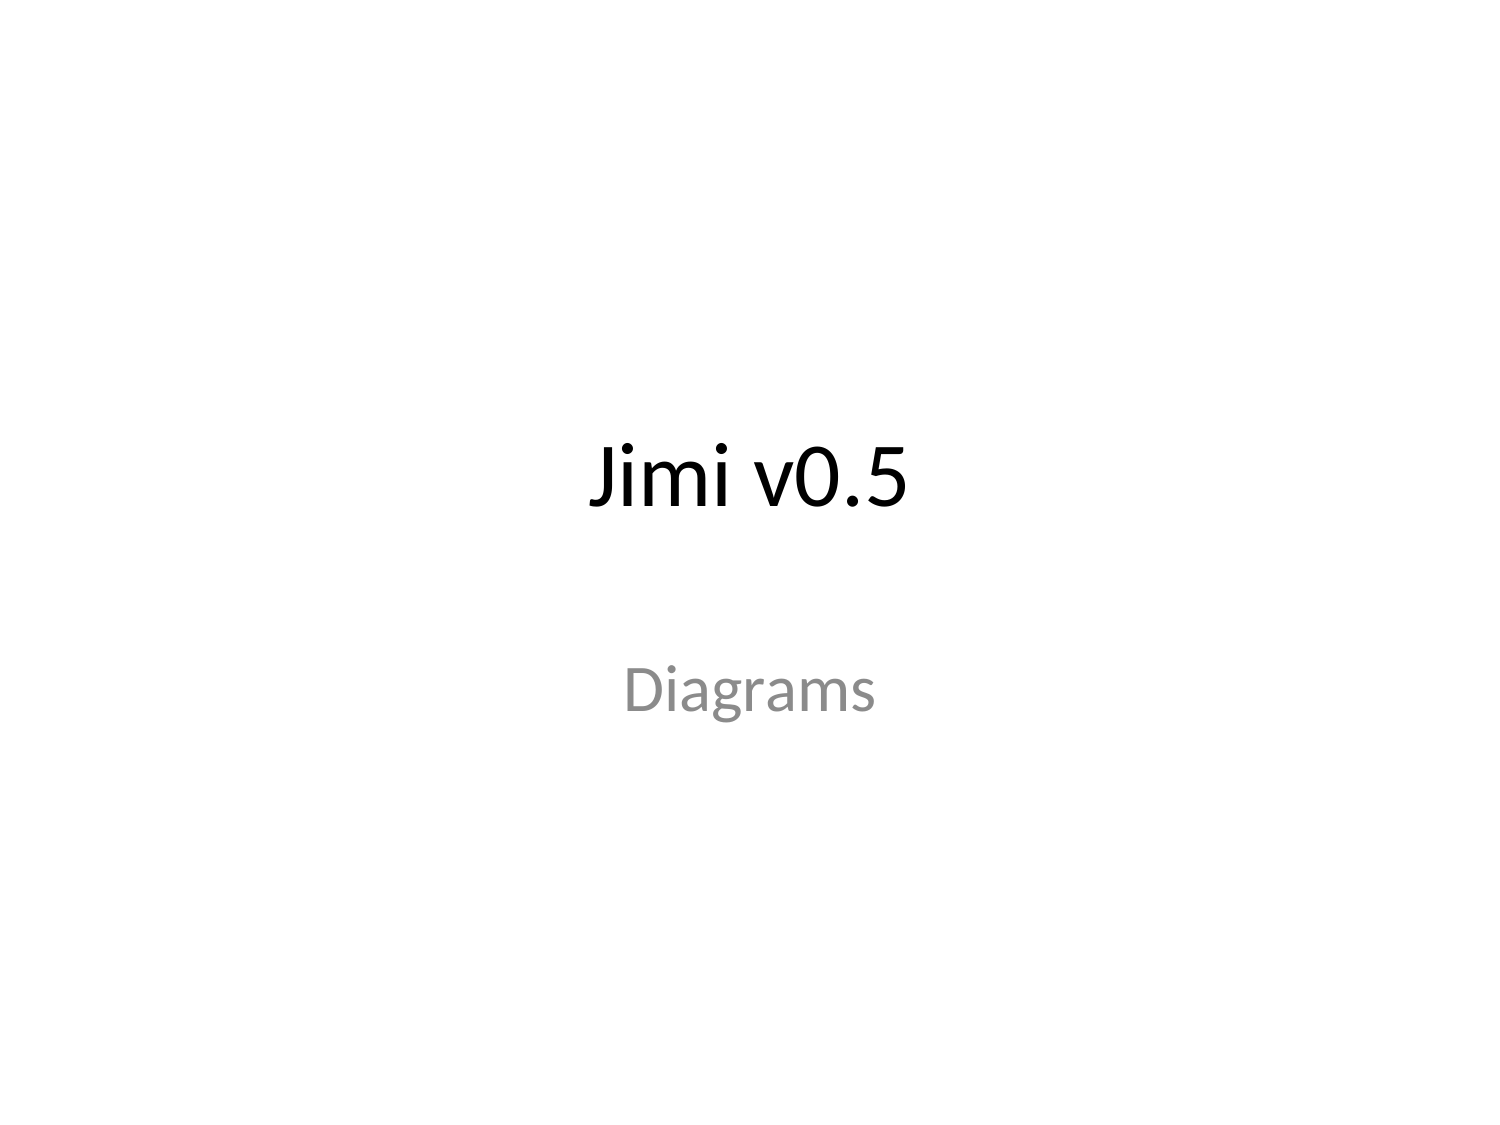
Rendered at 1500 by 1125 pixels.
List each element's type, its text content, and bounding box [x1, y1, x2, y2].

title Jimi v0.5 [112, 349, 1388, 591]
subtitle Diagrams [225, 637, 1275, 925]
